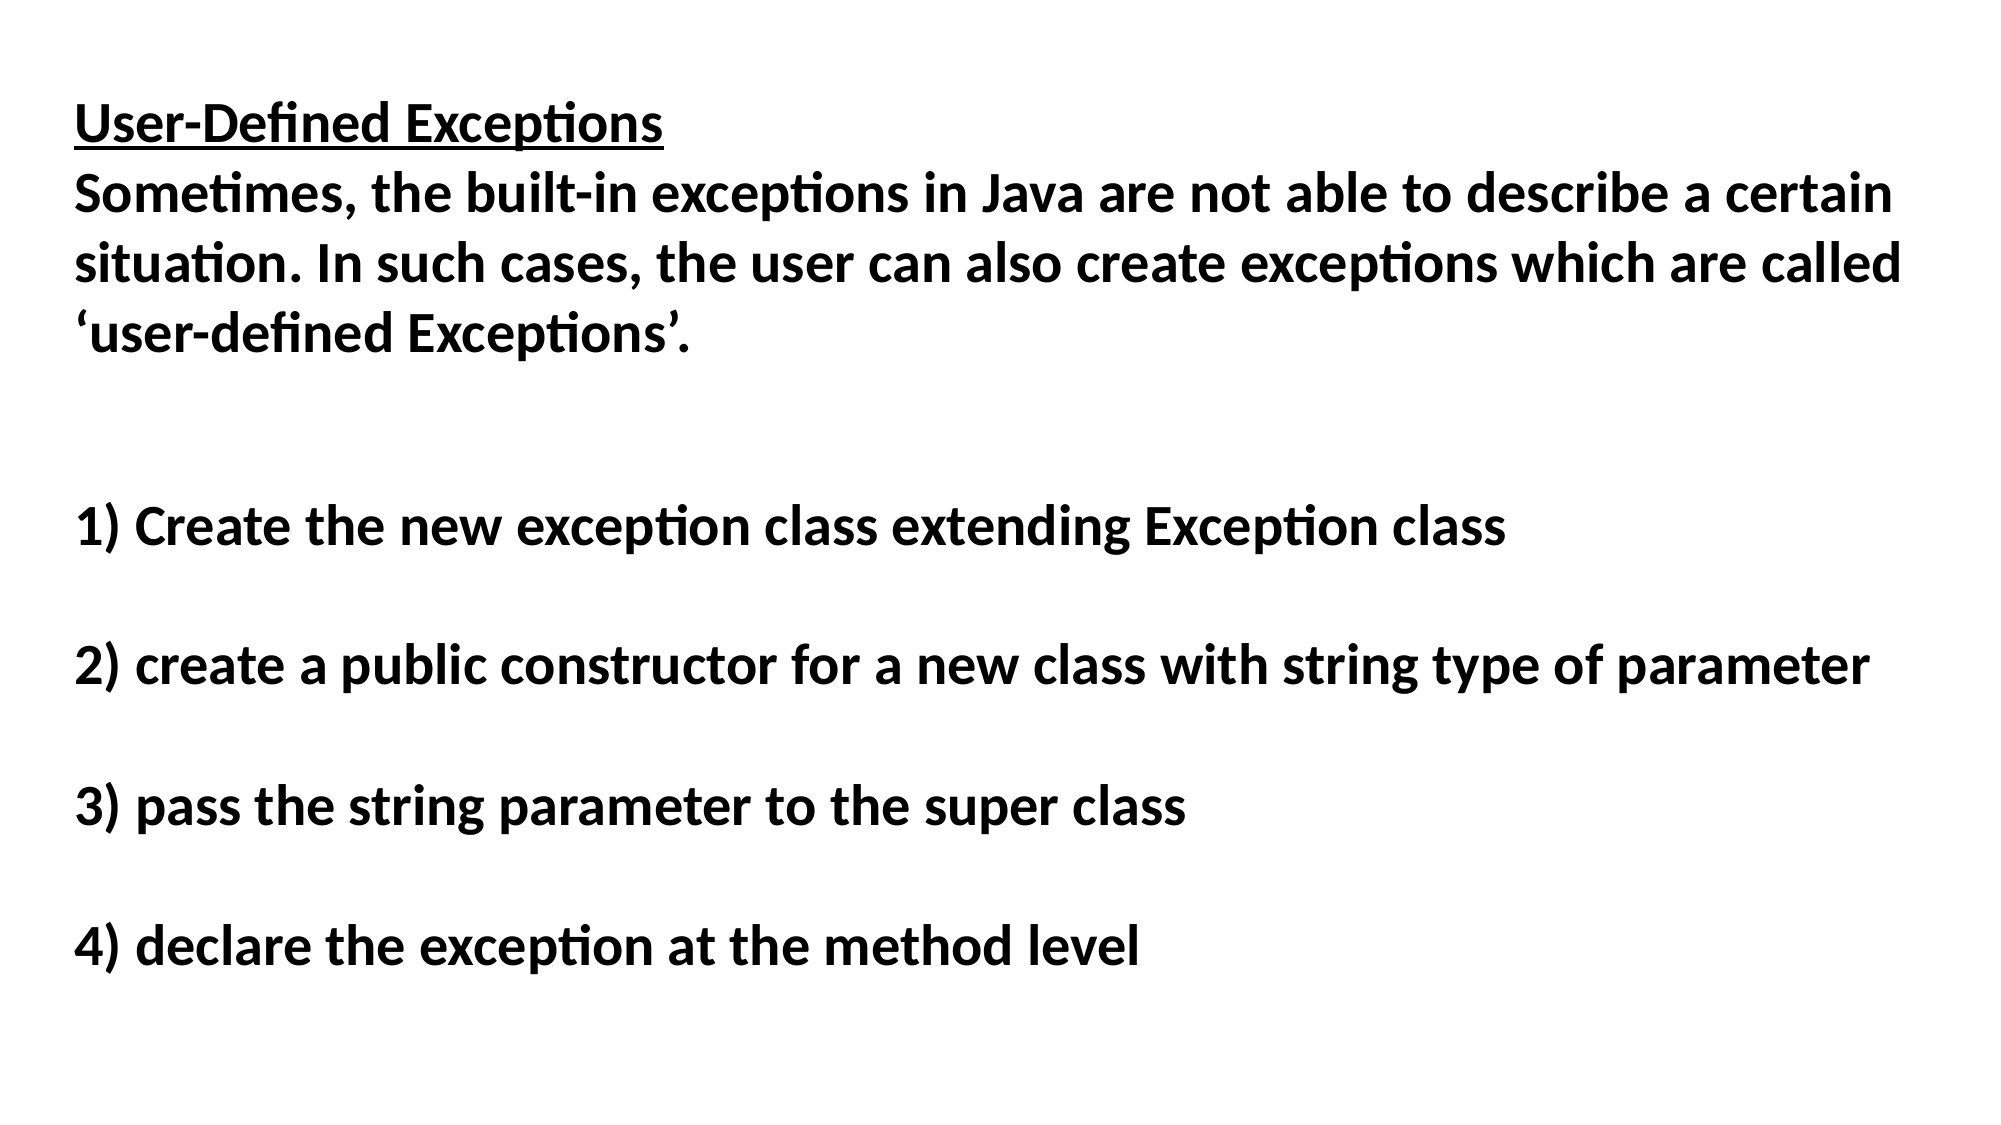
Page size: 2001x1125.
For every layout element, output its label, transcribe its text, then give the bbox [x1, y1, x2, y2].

text_box 1) Create the new exception class extending Exception class 2) create a public constructor for a new class with string type of parameter 3) pass the string parameter to the super class 4) declare the exception at the method level [59, 409, 1972, 1020]
text_box User-Defined Exceptions Sometimes, the built-in exceptions in Java are not able to describe a certain situation. In such cases, the user can also create exceptions which are called ‘user-defined Exceptions’. [59, 76, 1958, 409]
